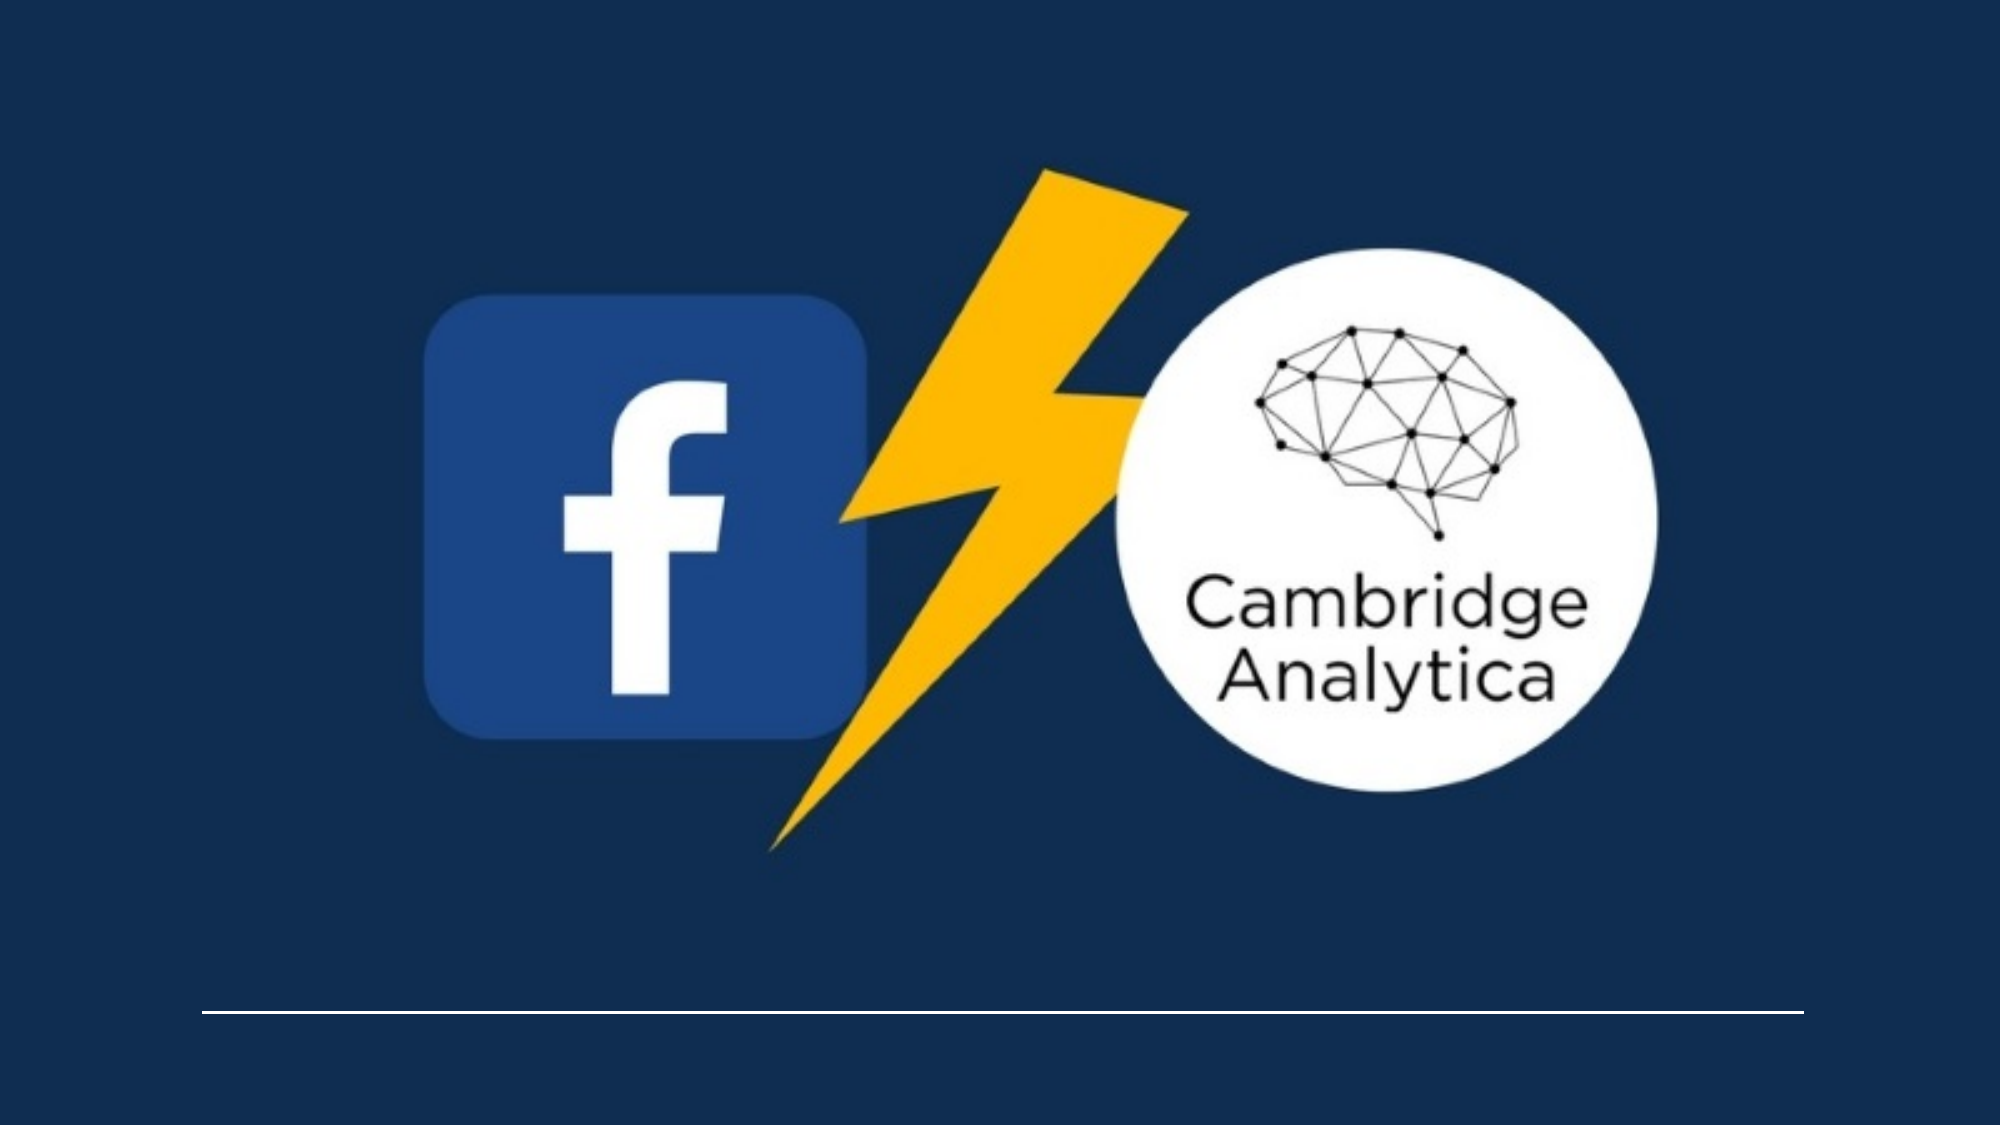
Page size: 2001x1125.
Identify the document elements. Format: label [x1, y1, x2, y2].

list [0, 0, 2000, 1125]
